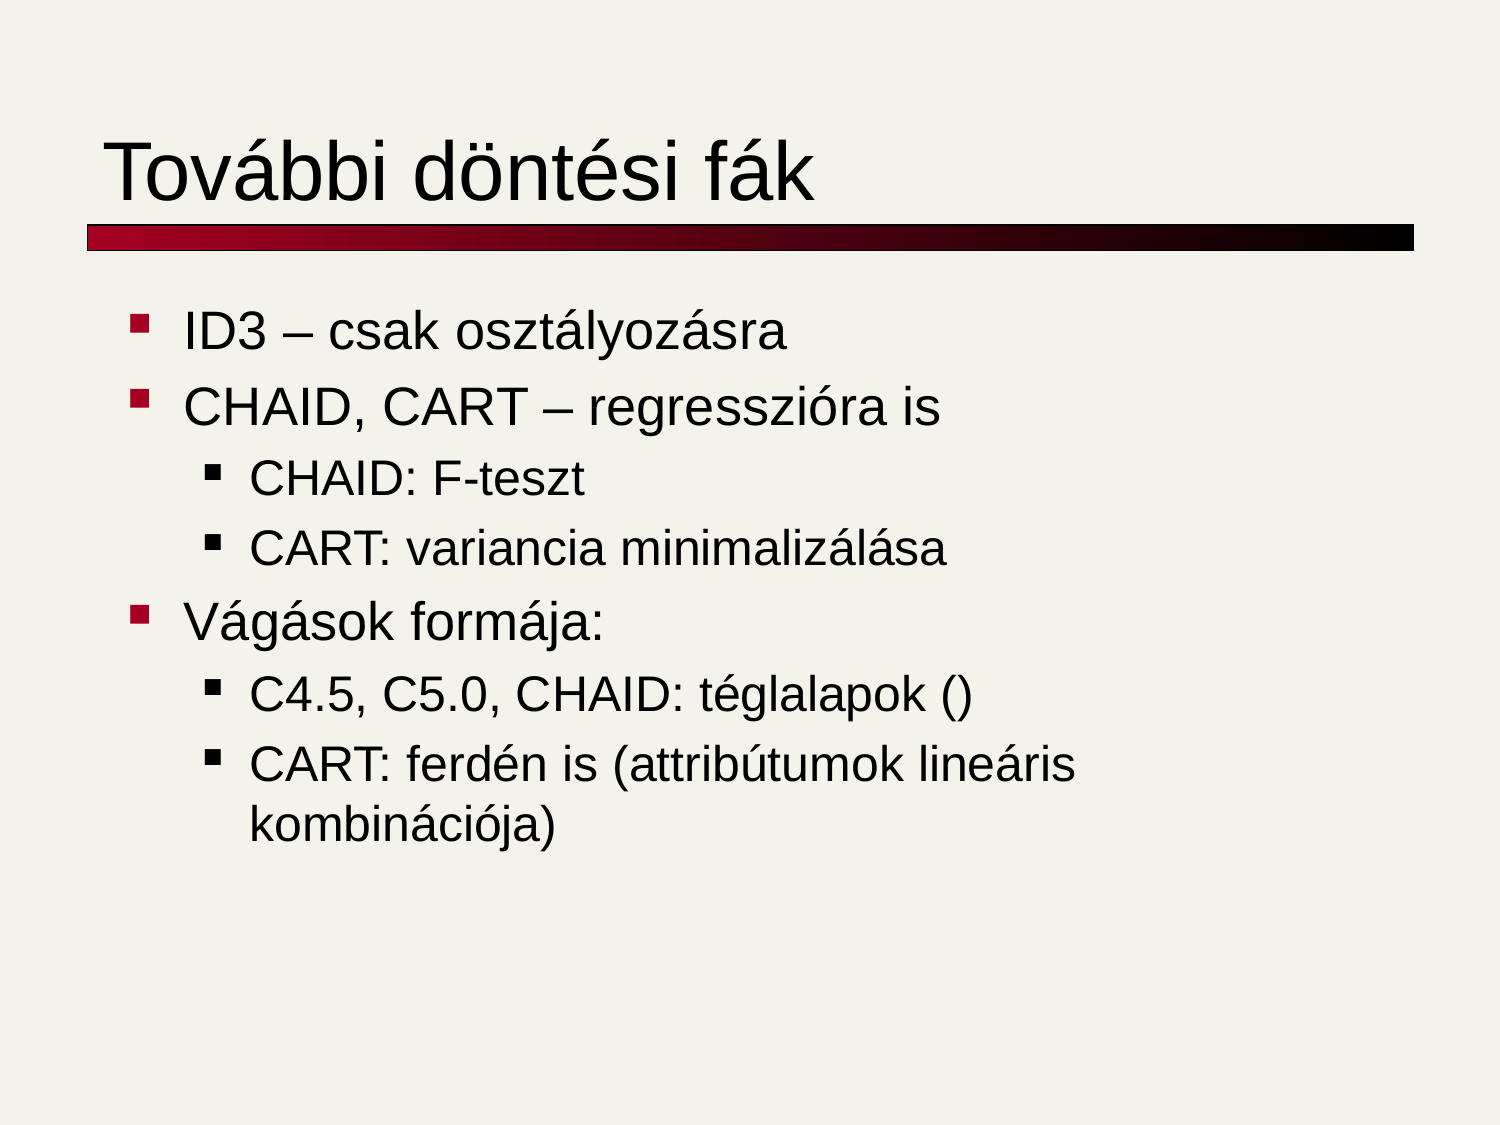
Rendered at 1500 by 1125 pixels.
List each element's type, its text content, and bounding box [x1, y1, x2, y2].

title További döntési fák [87, 62, 1413, 225]
